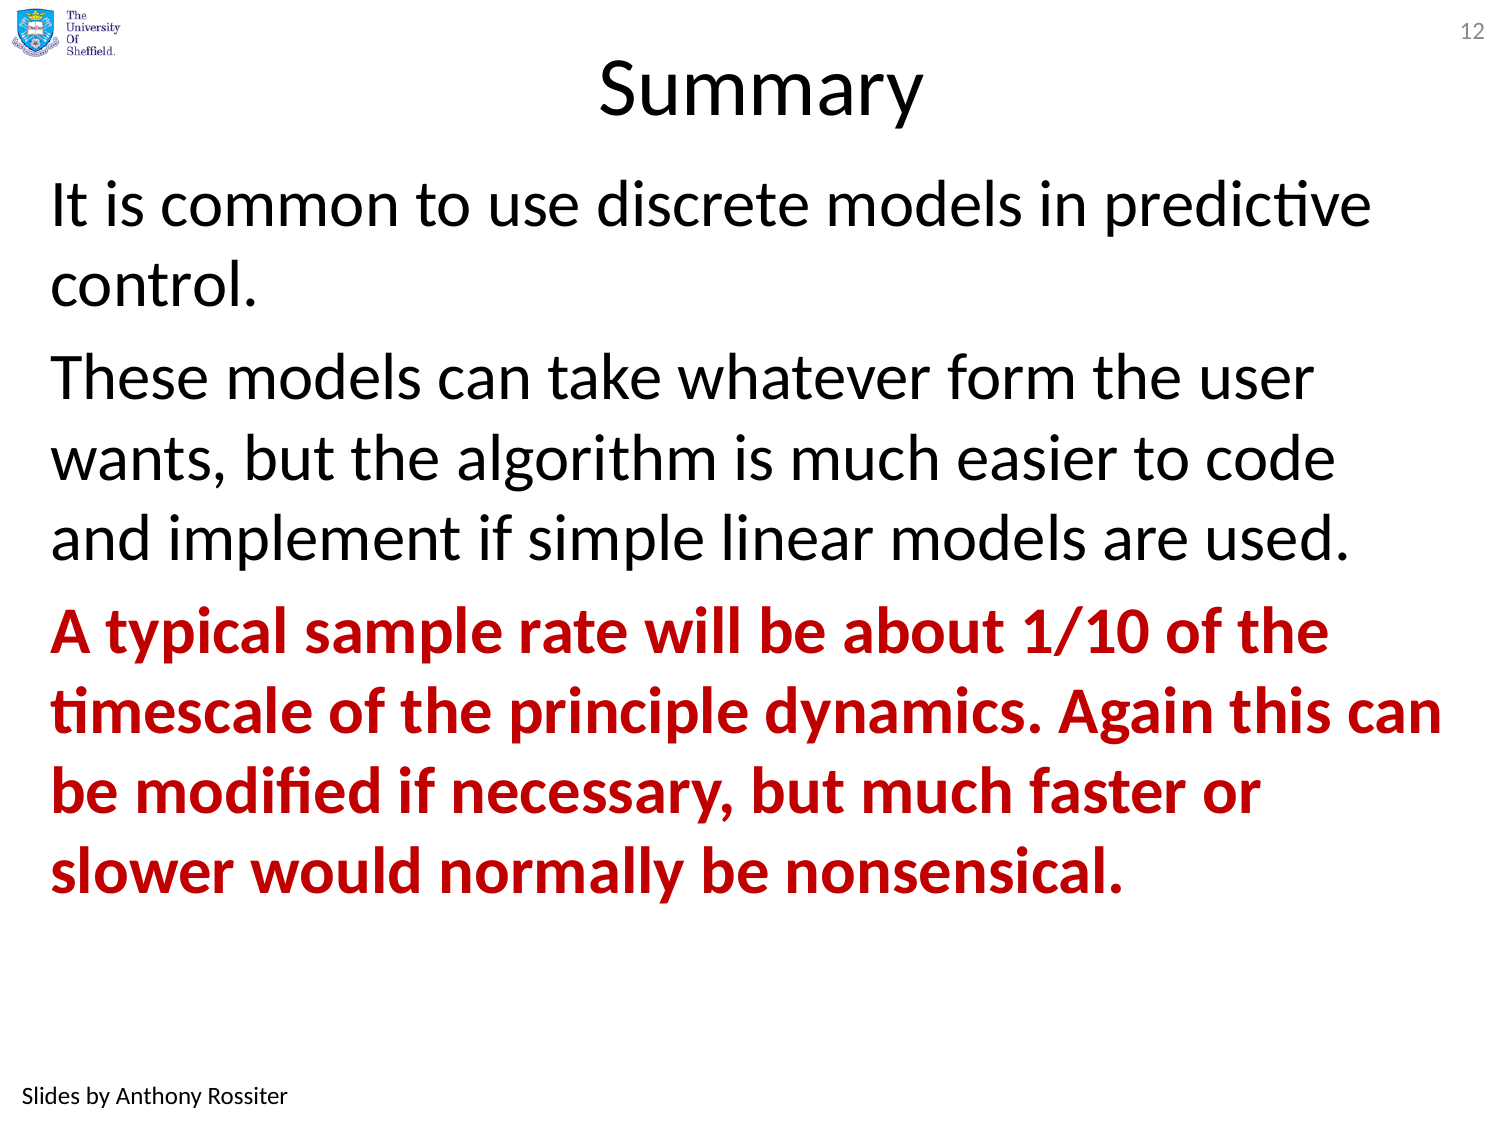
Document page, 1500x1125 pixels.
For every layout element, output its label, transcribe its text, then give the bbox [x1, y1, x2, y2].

slide_number 12 [1335, 0, 1500, 60]
footer Slides by Anthony Rossiter [0, 1065, 317, 1125]
picture [0, 0, 168, 67]
list It is common to use discrete models in predictive control. These models can take whatever form the user wants, but the algorithm is much easier to code and implement if simple linear models are used. A typical sample rate will be about 1/10 of the timescale of the principle dynamics. Again this can be modified if necessary, but much faster or slower would normally be nonsensical. [35, 152, 1465, 1079]
title Summary [105, 23, 1418, 141]
